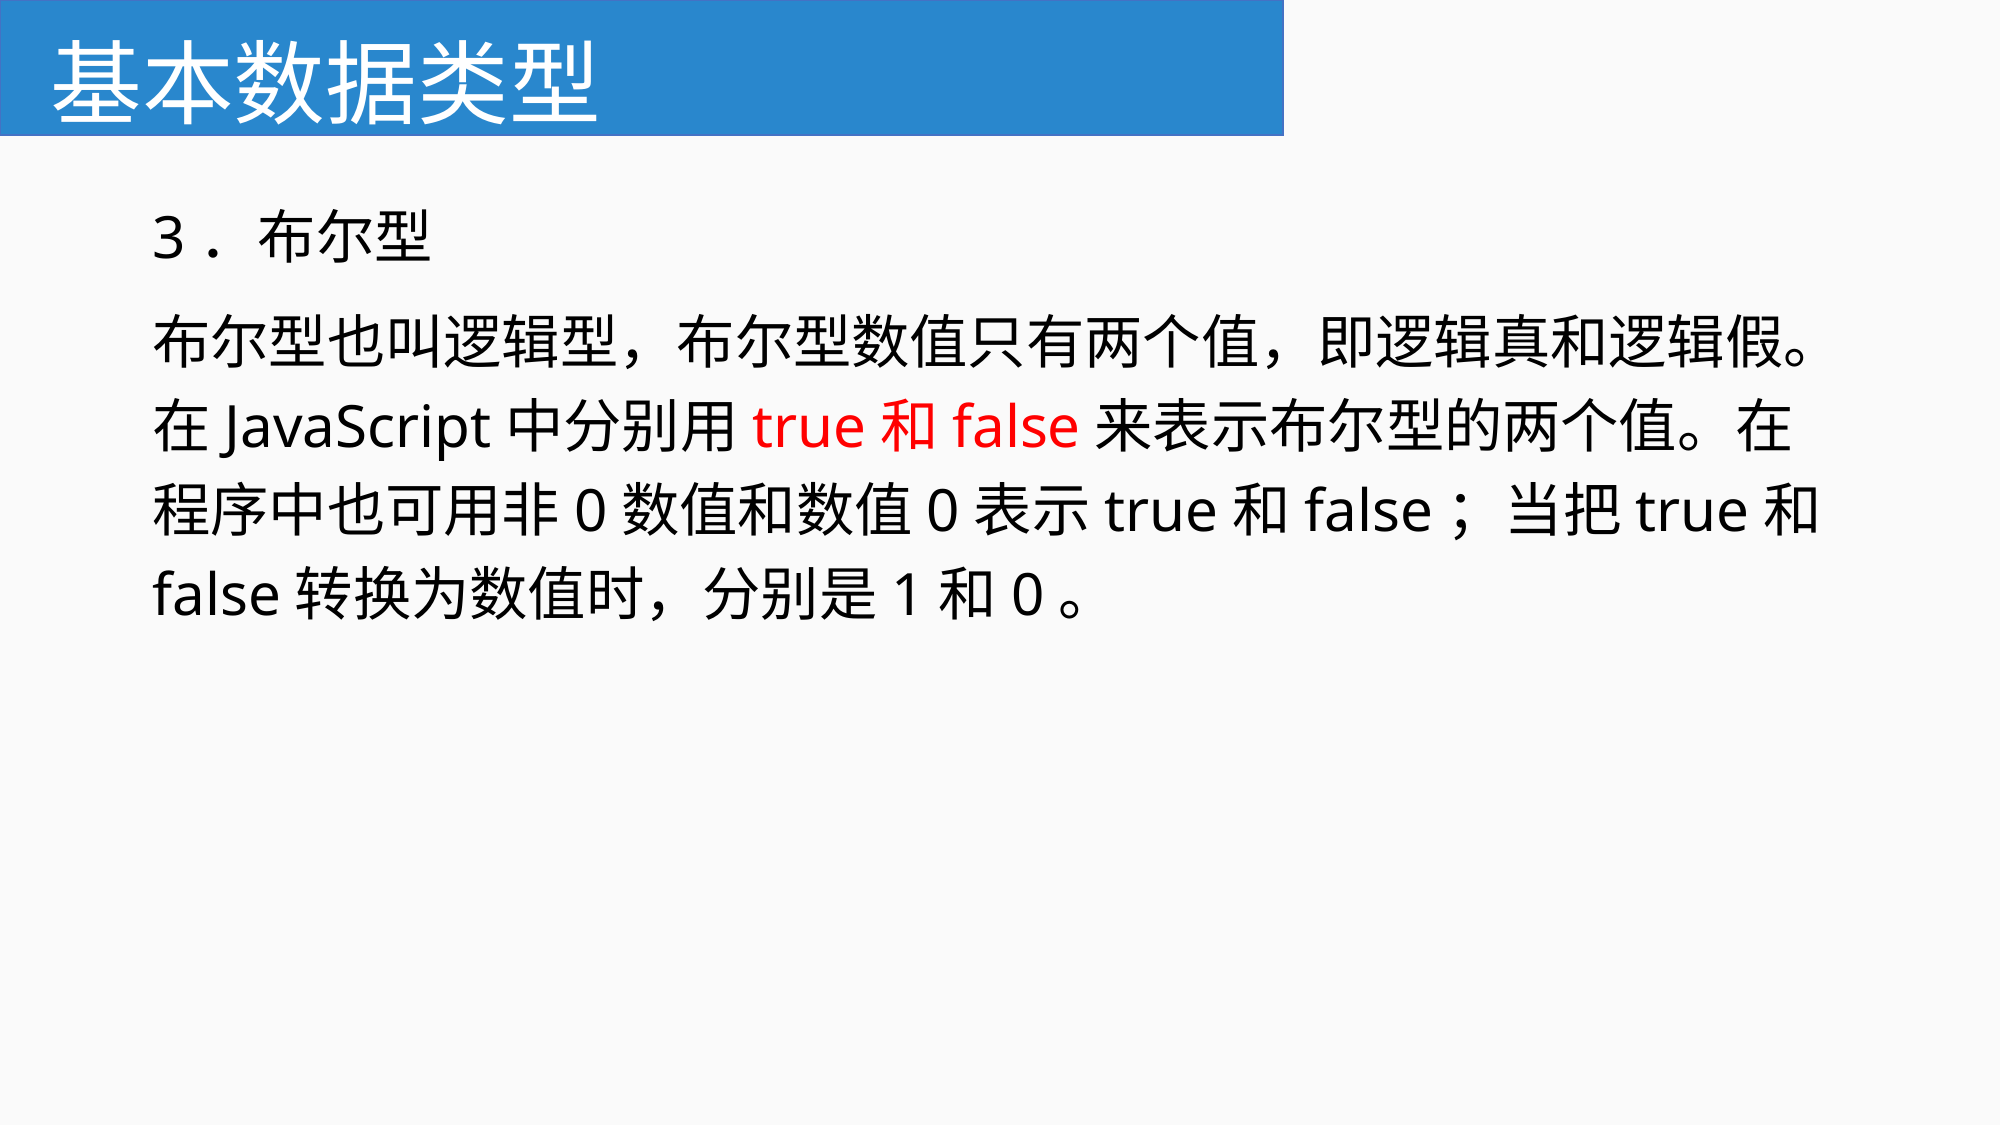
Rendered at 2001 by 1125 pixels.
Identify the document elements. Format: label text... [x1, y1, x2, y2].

title 基本数据类型 [35, 30, 1761, 121]
list 3．布尔型 布尔型也叫逻辑型，布尔型数值只有两个值，即逻辑真和逻辑假。在JavaScript中分别用true和false来表示布尔型的两个值。在程序中也可用非0数值和数值0表示true和false；当把true和false转换为数值时，分别是1和0。 [137, 178, 1863, 947]
